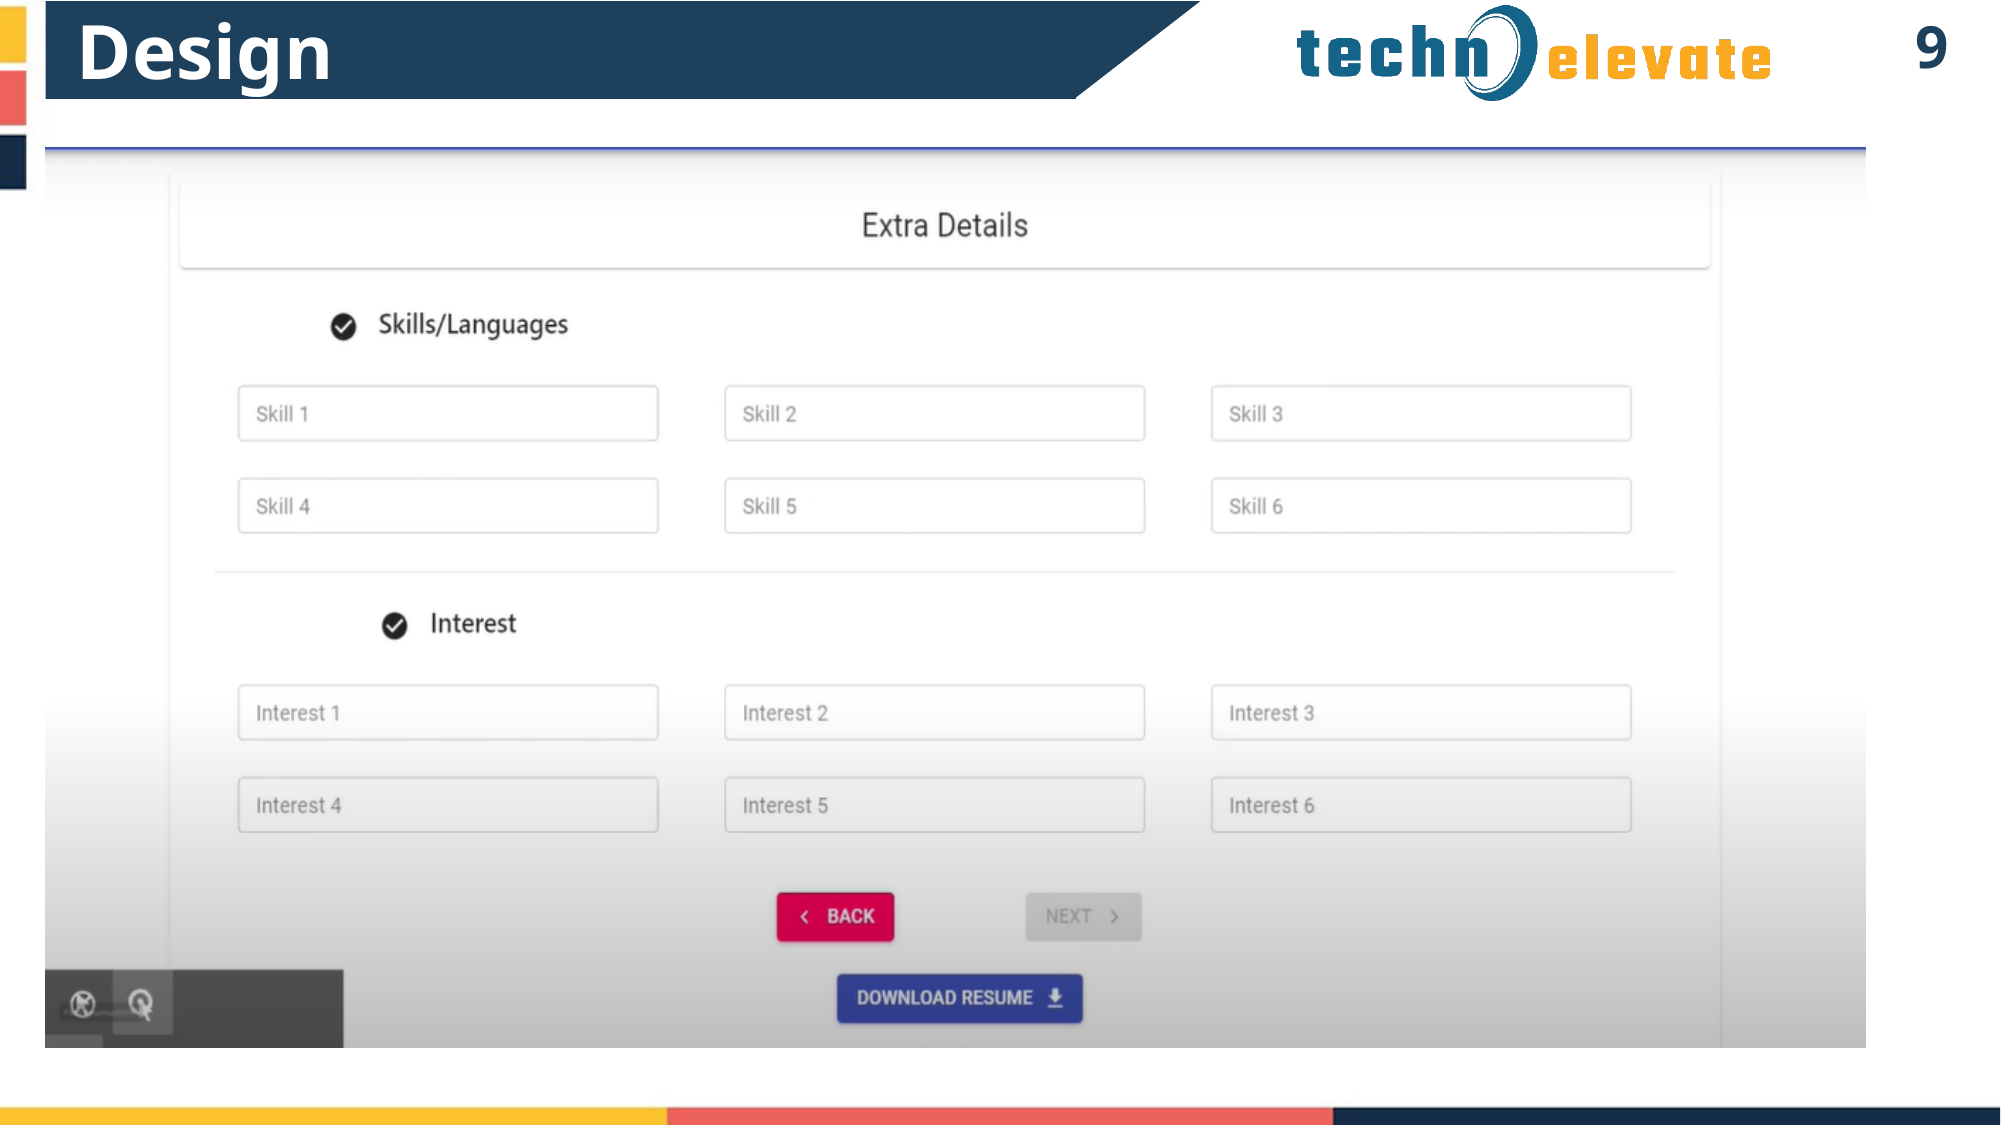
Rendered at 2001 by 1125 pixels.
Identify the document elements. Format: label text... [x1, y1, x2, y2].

picture [0, 0, 2001, 1125]
list Design [45, 0, 1055, 99]
slide_number 8 [1865, 15, 1999, 84]
